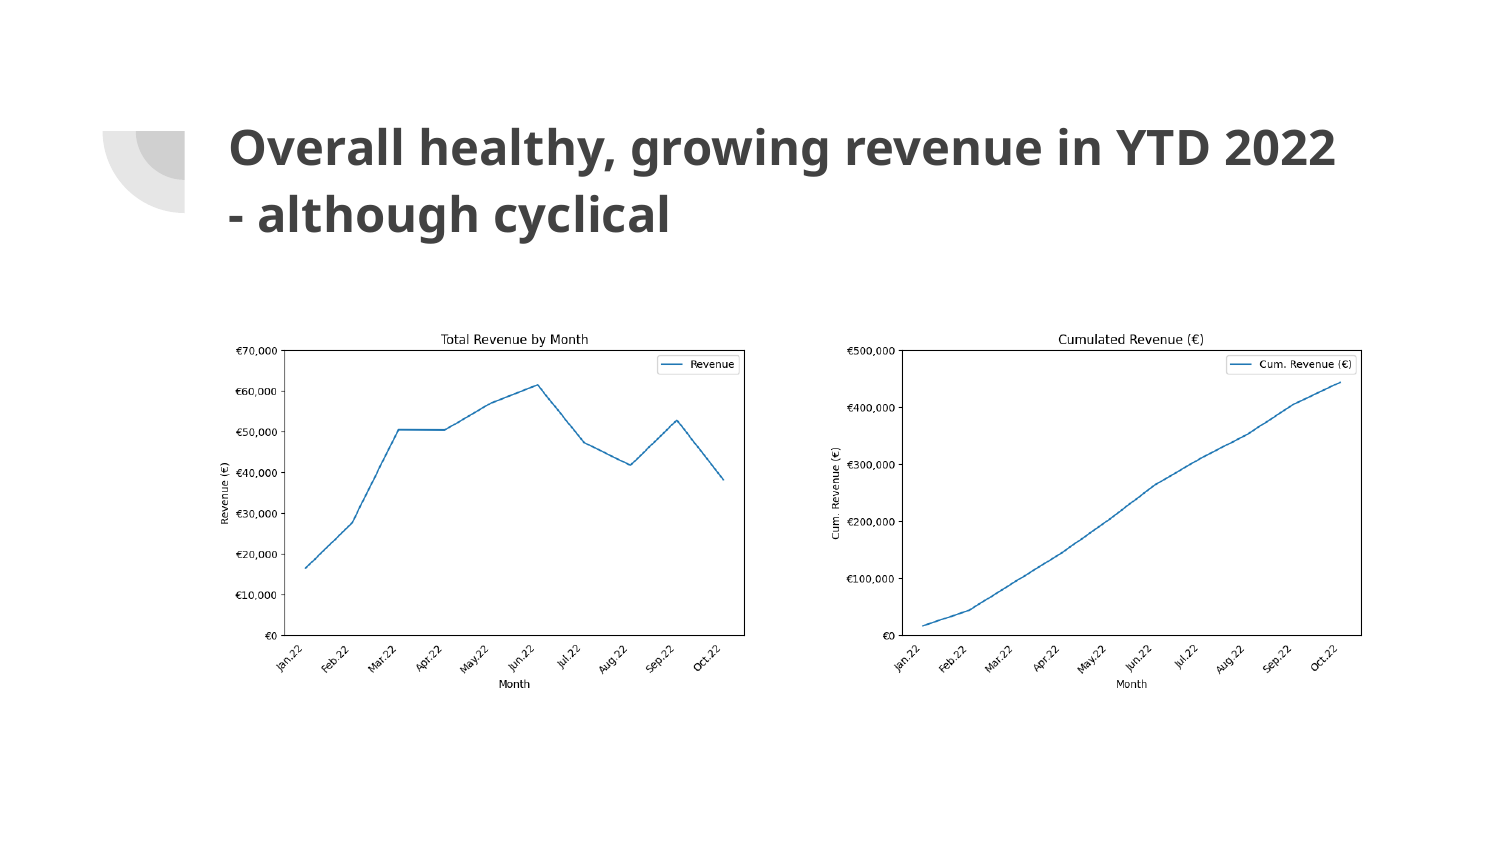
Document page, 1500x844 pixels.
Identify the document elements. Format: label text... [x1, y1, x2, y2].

picture [823, 326, 1368, 697]
picture [213, 326, 751, 697]
title Overall healthy, growing revenue in YTD 2022 - although cyclical [213, 98, 1368, 263]
